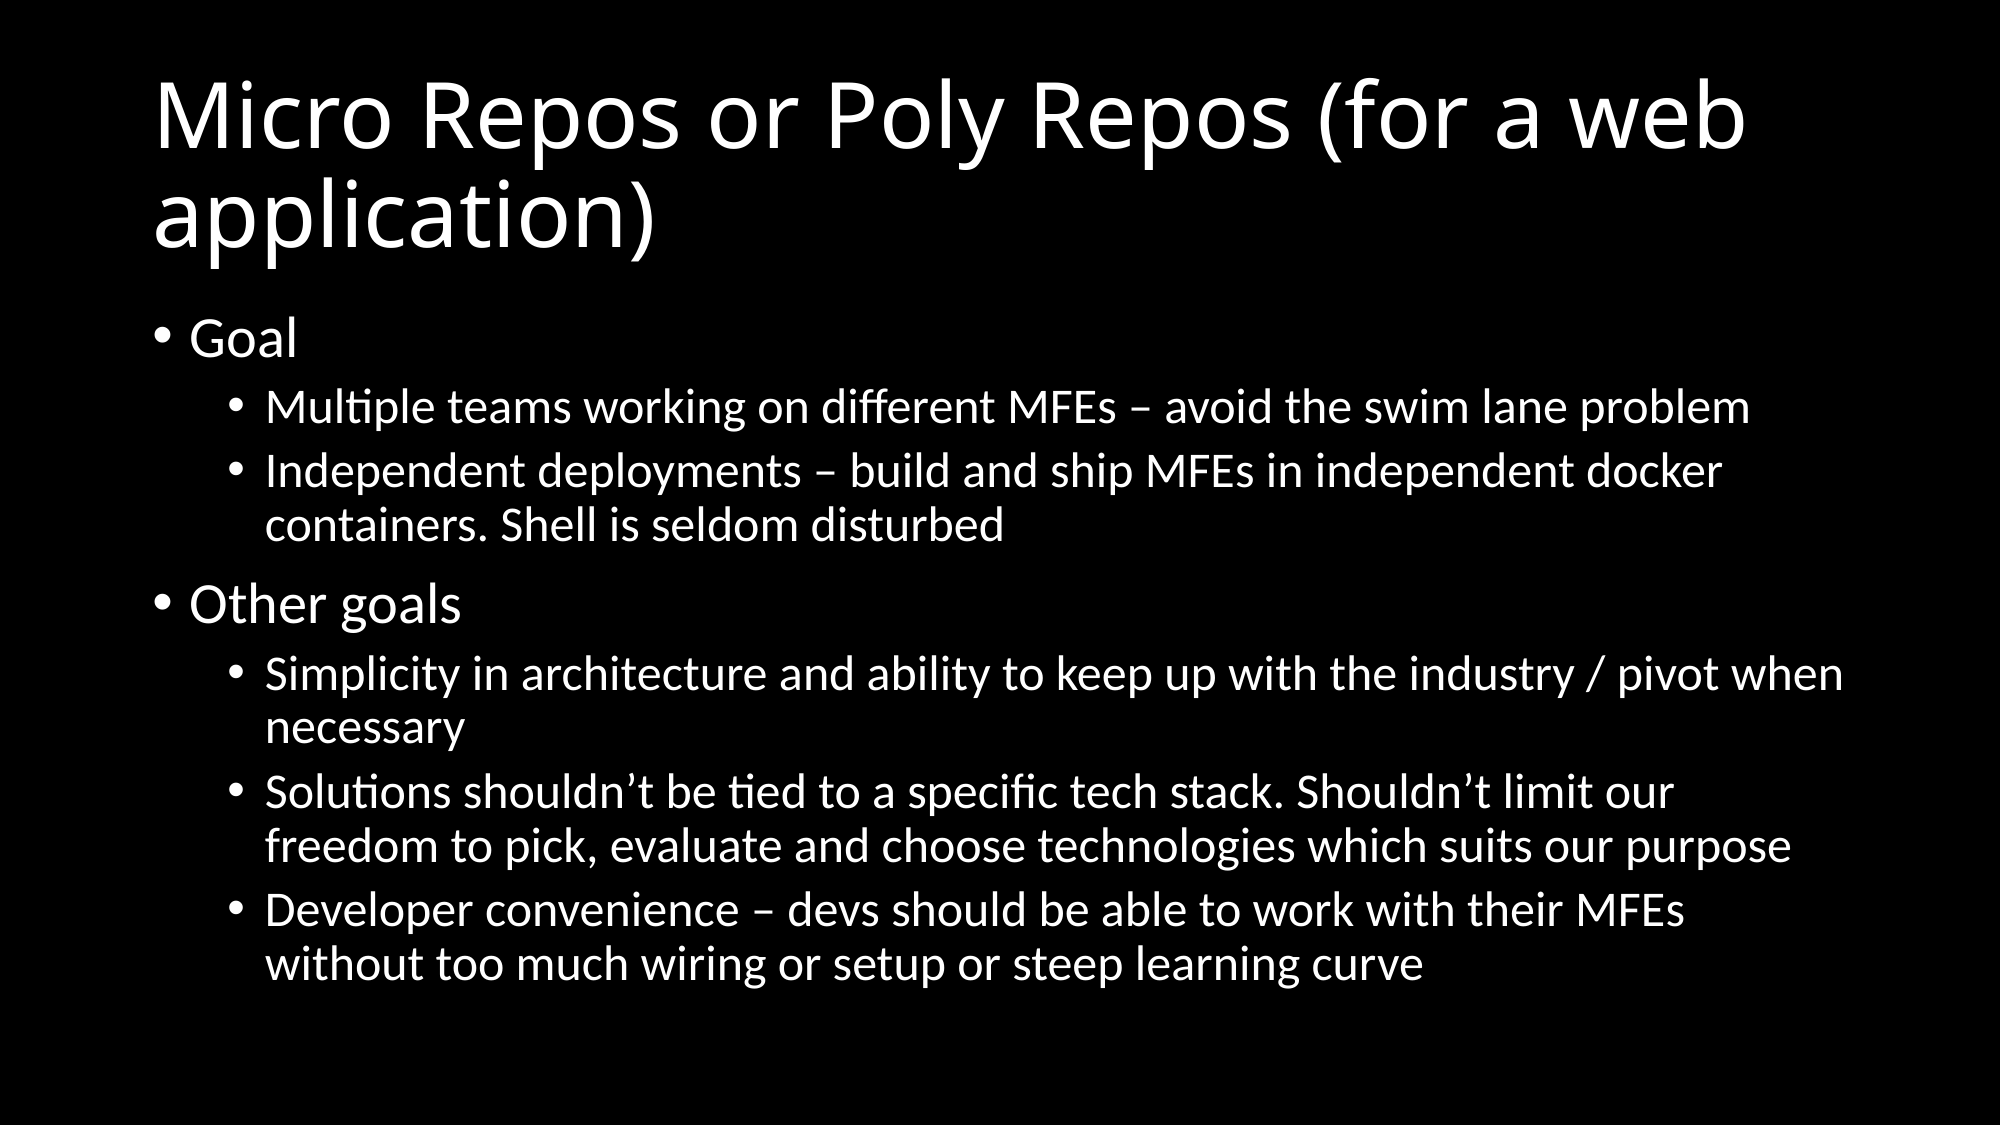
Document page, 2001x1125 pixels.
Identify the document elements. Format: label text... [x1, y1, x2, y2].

title Micro Repos or Poly Repos (for a web application) [137, 59, 1863, 278]
list Goal Multiple teams working on different MFEs – avoid the swim lane problem Independent deployments – build and ship MFEs in independent docker containers. Shell is seldom disturbed Other goals Simplicity in architecture and ability to keep up with the industry / pivot when necessary Solutions shouldn’t be tied to a specific tech stack. Shouldn’t limit our freedom to pick, evaluate and choose technologies which suits our purpose Developer convenience – devs should be able to work with their MFEs without too much wiring or setup or steep learning curve [137, 299, 1863, 1014]
